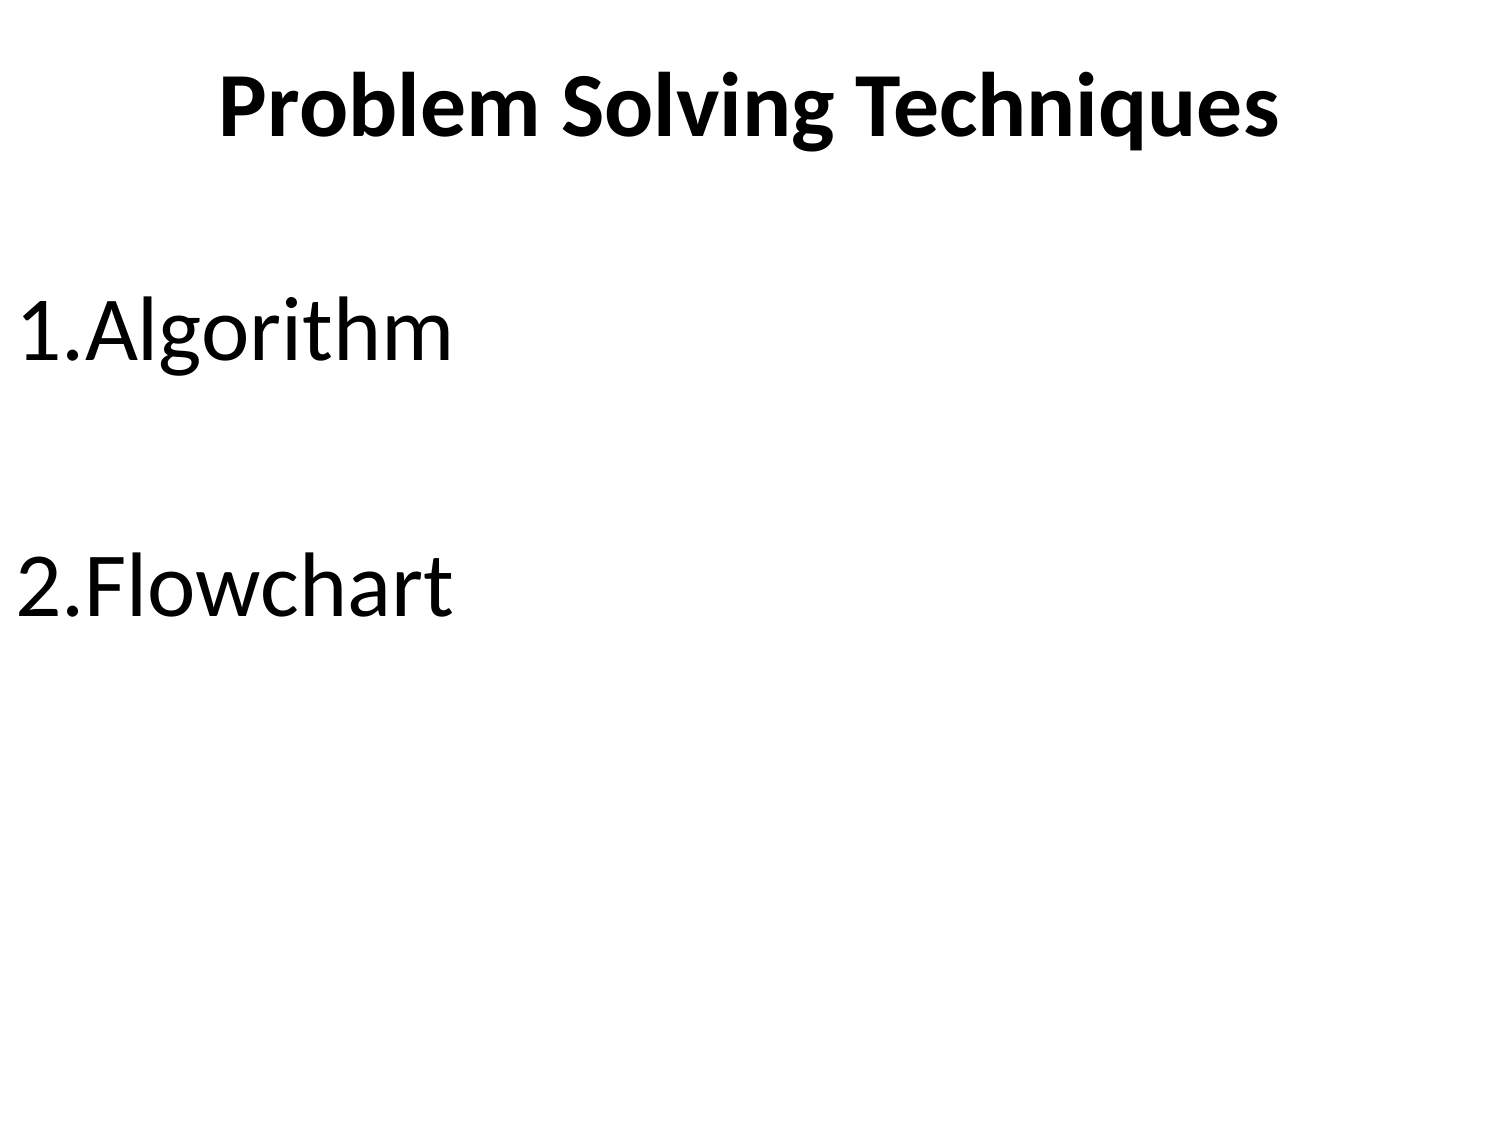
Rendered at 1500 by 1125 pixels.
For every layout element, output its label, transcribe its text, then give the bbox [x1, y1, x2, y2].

list 1.Algorithm 2.Flowchart [0, 162, 1500, 1125]
title Problem Solving Techniques [75, 24, 1425, 162]
